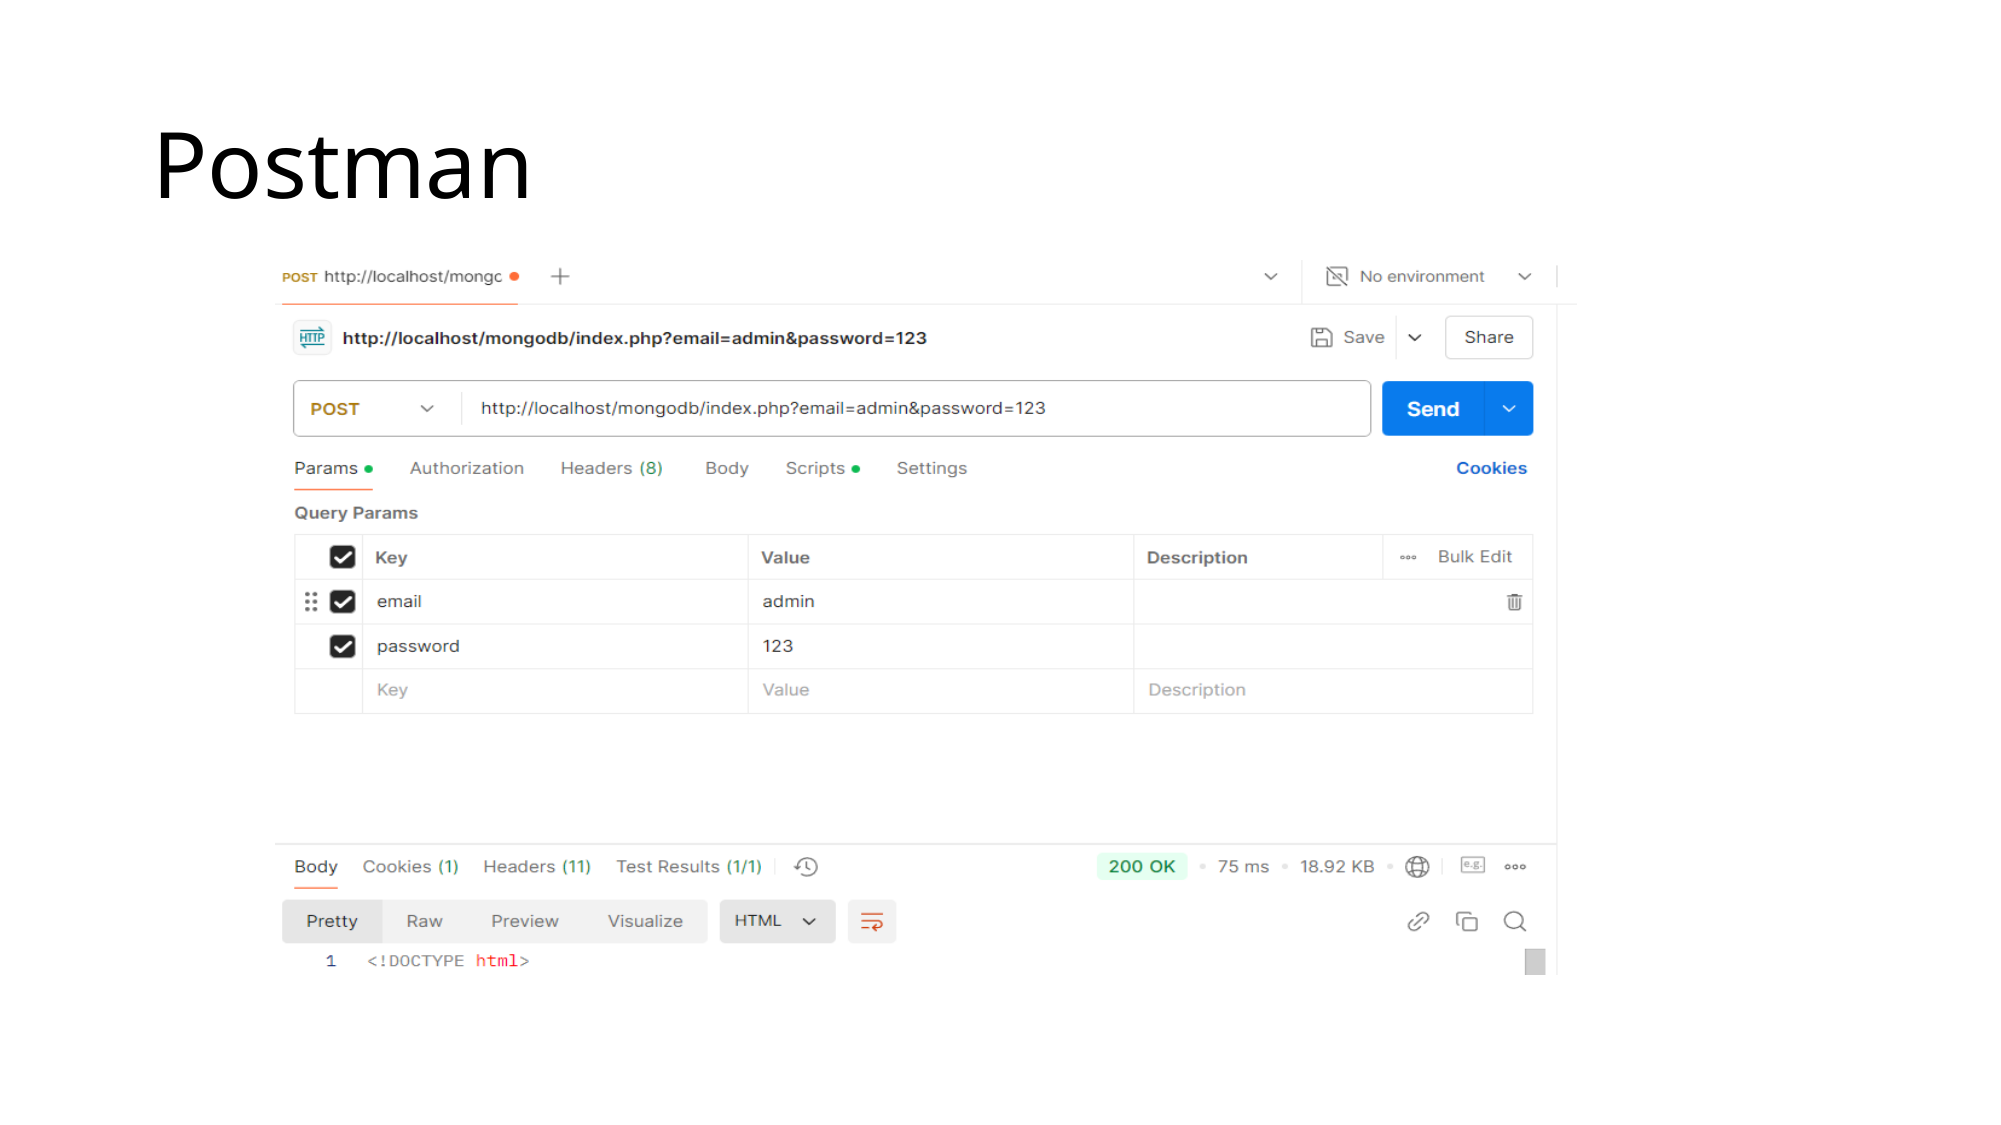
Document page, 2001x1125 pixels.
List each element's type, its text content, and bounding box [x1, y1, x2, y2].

title Postman [137, 59, 1863, 278]
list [274, 260, 1578, 975]
